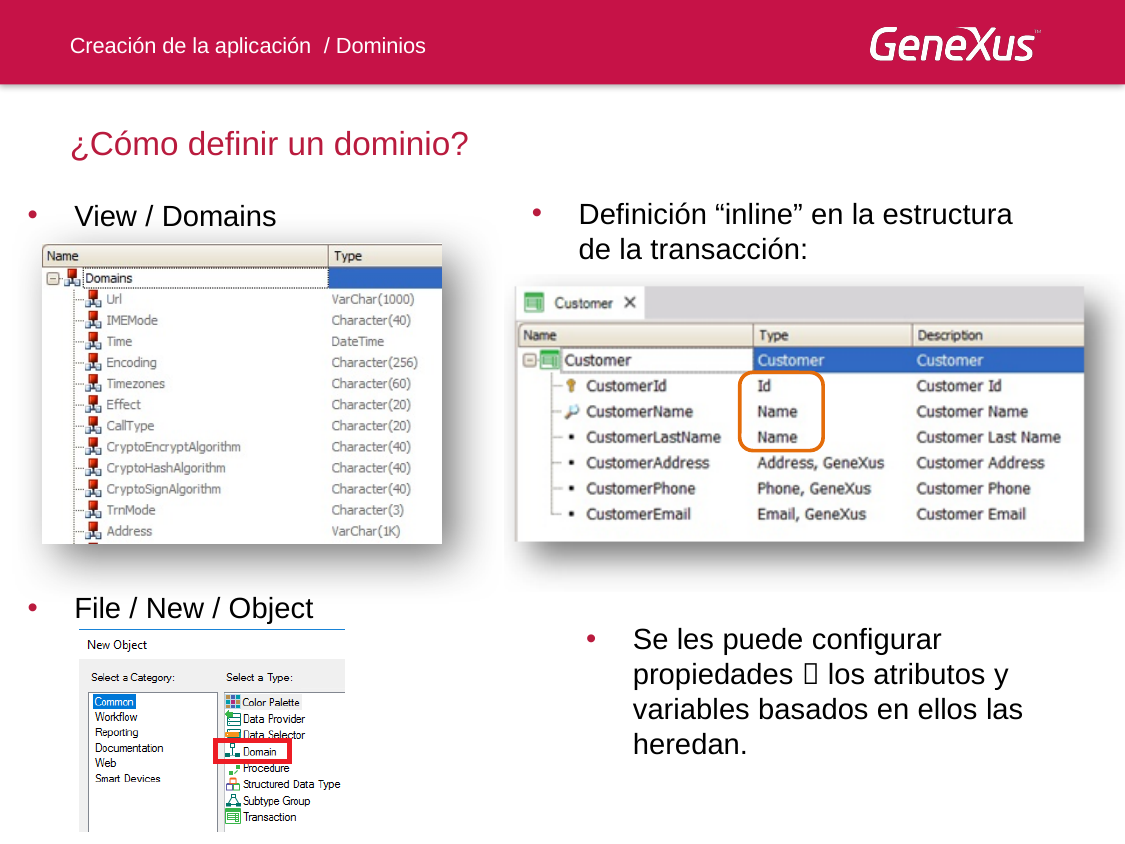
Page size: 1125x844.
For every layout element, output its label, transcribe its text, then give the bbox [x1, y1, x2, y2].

text_box Se les puede configurar propiedades  los atributos y variables basados en ellos las heredan. [571, 612, 1075, 777]
text_box File / New / Object [12, 581, 548, 681]
text_box Definición “inline” en la estructura de la transacción: [516, 187, 1032, 273]
picture [41, 243, 442, 544]
picture [79, 629, 345, 832]
title ¿Cómo definir un dominio? [54, 72, 1068, 213]
list Creación de la aplicación [54, 24, 309, 70]
picture [504, 274, 1125, 593]
list / Dominios [309, 24, 649, 70]
list View / Domains [12, 189, 516, 289]
